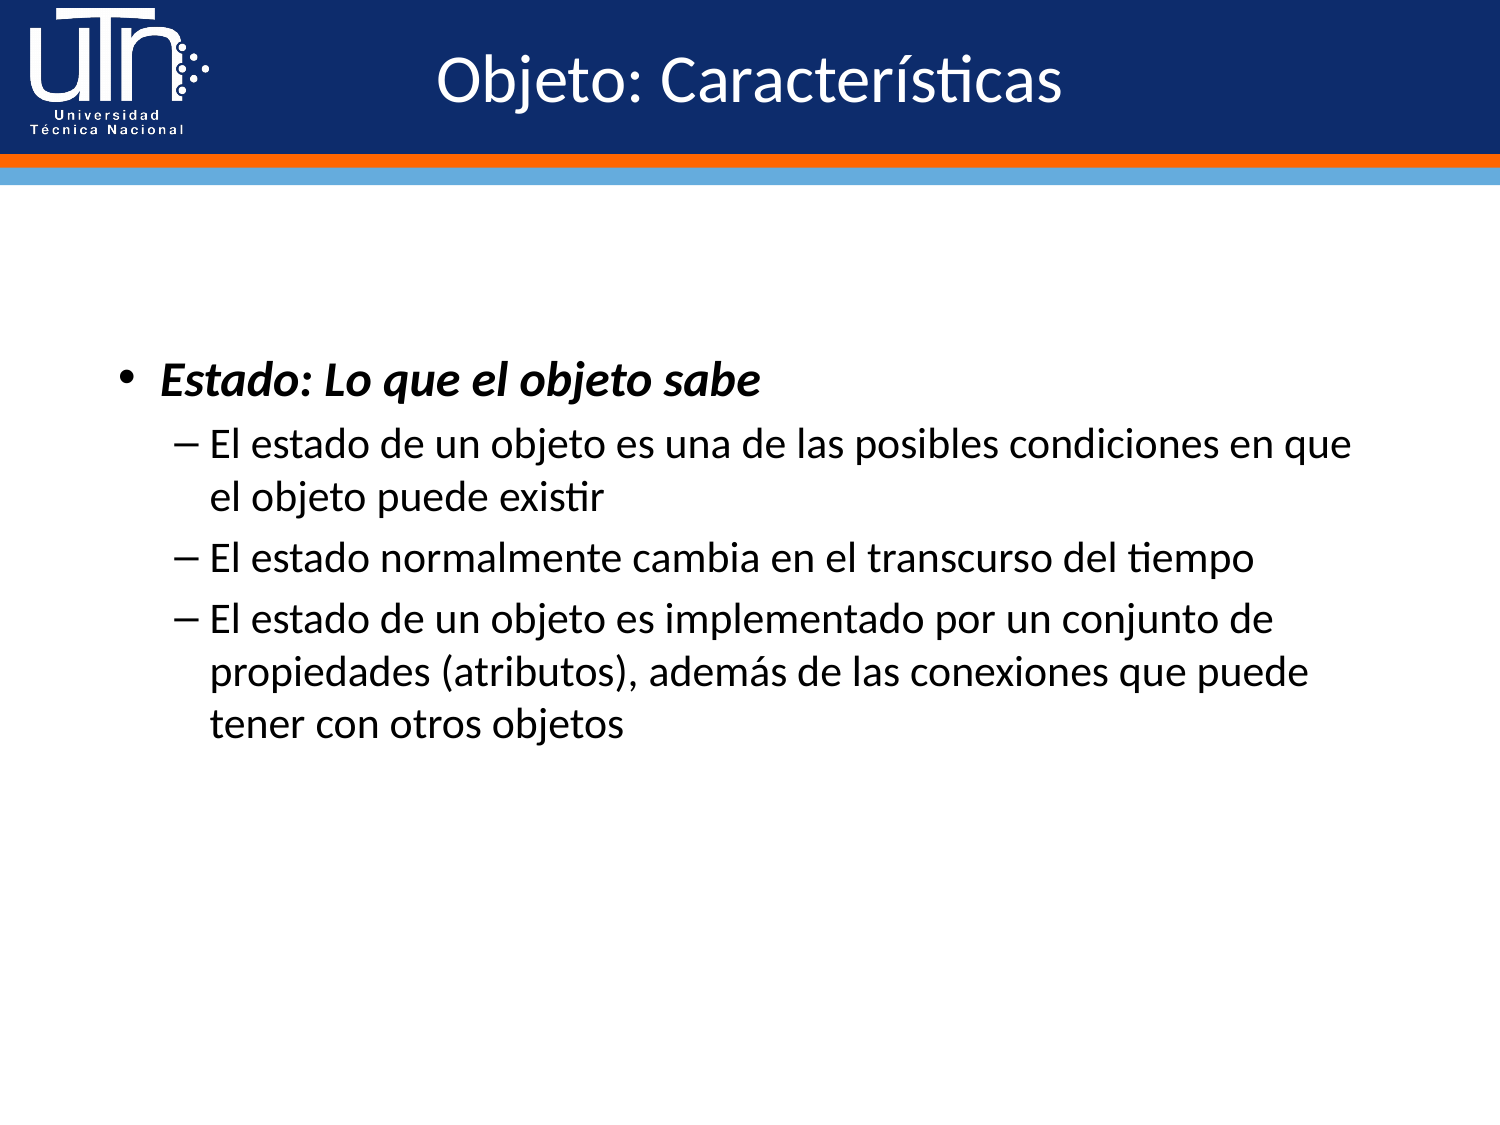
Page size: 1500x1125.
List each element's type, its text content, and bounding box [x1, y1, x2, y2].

list Estado: Lo que el objeto sabe El estado de un objeto es una de las posibles condiciones en que el objeto puede existir El estado normalmente cambia en el transcurso del tiempo El estado de un objeto es implementado por un conjunto de propiedades (atributos), además de las conexiones que puede tener con otros objetos [103, 198, 1397, 1012]
title Objeto: Características [0, 0, 1500, 154]
